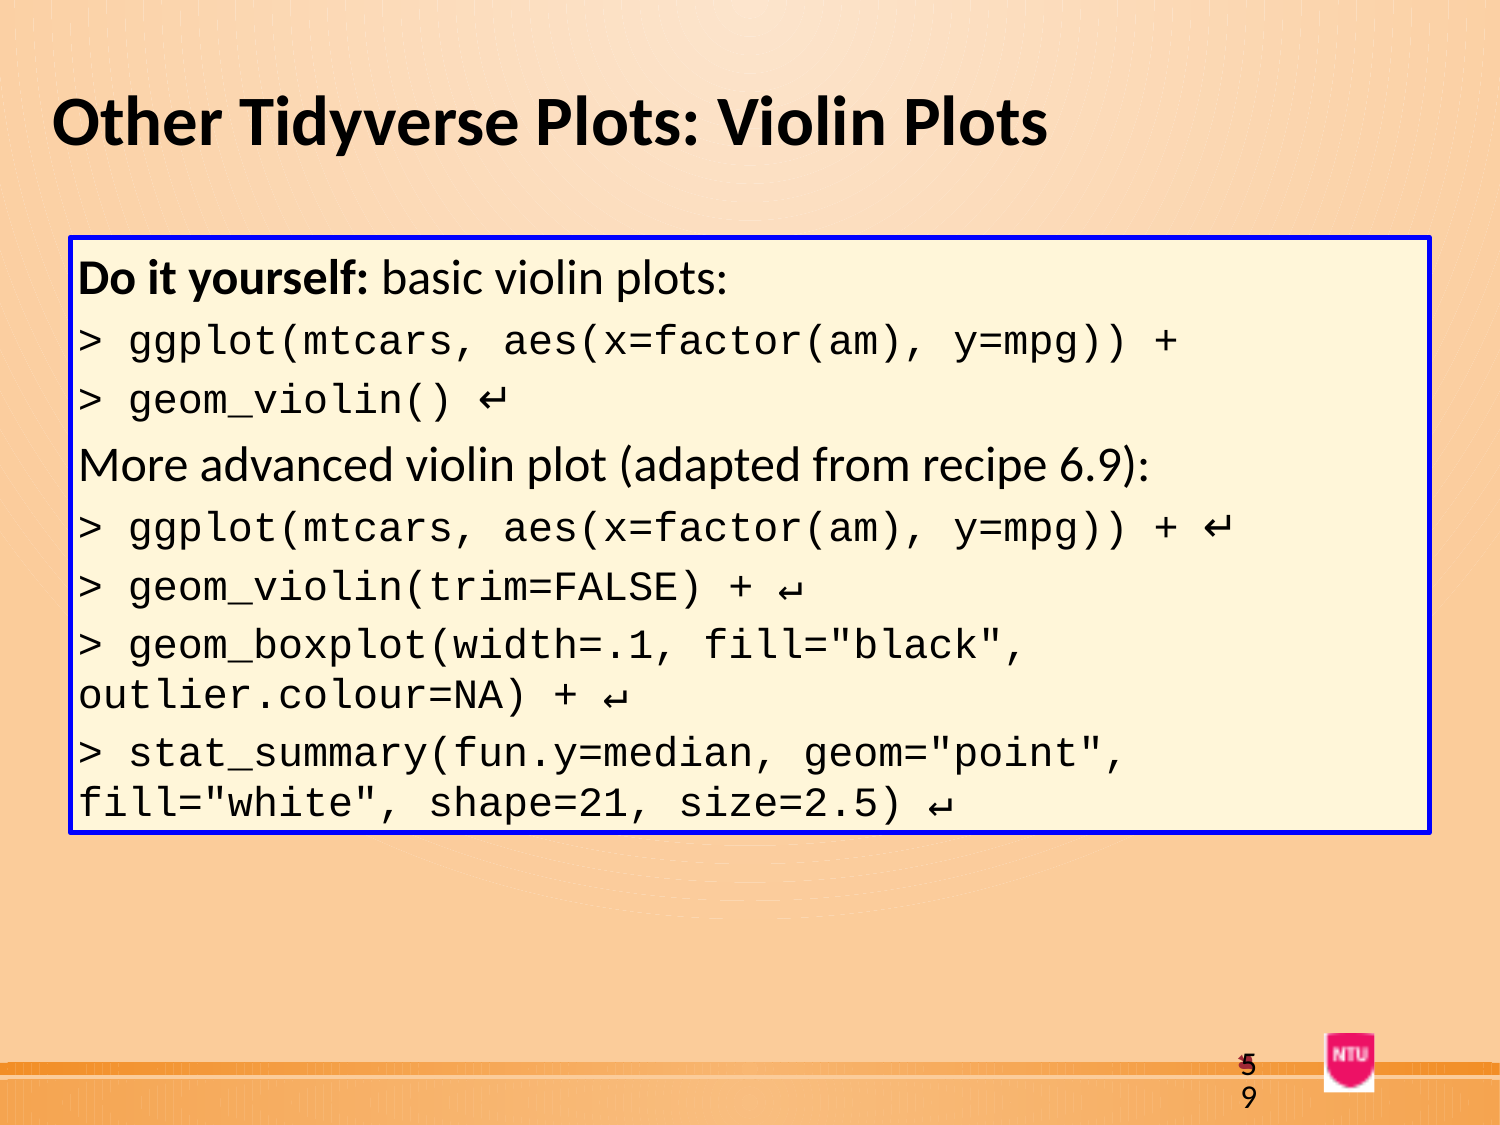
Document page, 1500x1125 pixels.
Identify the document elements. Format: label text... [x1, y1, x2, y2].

slide_number 59 [1221, 1036, 1289, 1089]
title Other Tidyverse Plots: Violin Plots [37, 72, 1300, 173]
text_box Do it yourself: basic violin plots: > ggplot(mtcars, aes(x=factor(am), y=mpg)) + > geom_violin() ↵ More advanced violin plot (adapted from recipe 6.9): > ggplot(mtcars, aes(x=factor(am), y=mpg)) + ↵ > geom_violin(trim=FALSE) + ↵ > geom_boxplot(width=.1, fill="black", outlier.colour=NA) + ↵ > stat_summary(fun.y=median, geom="point", fill="white", shape=21, size=2.5) ↵ [70, 237, 1430, 833]
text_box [1323, 1033, 1375, 1093]
